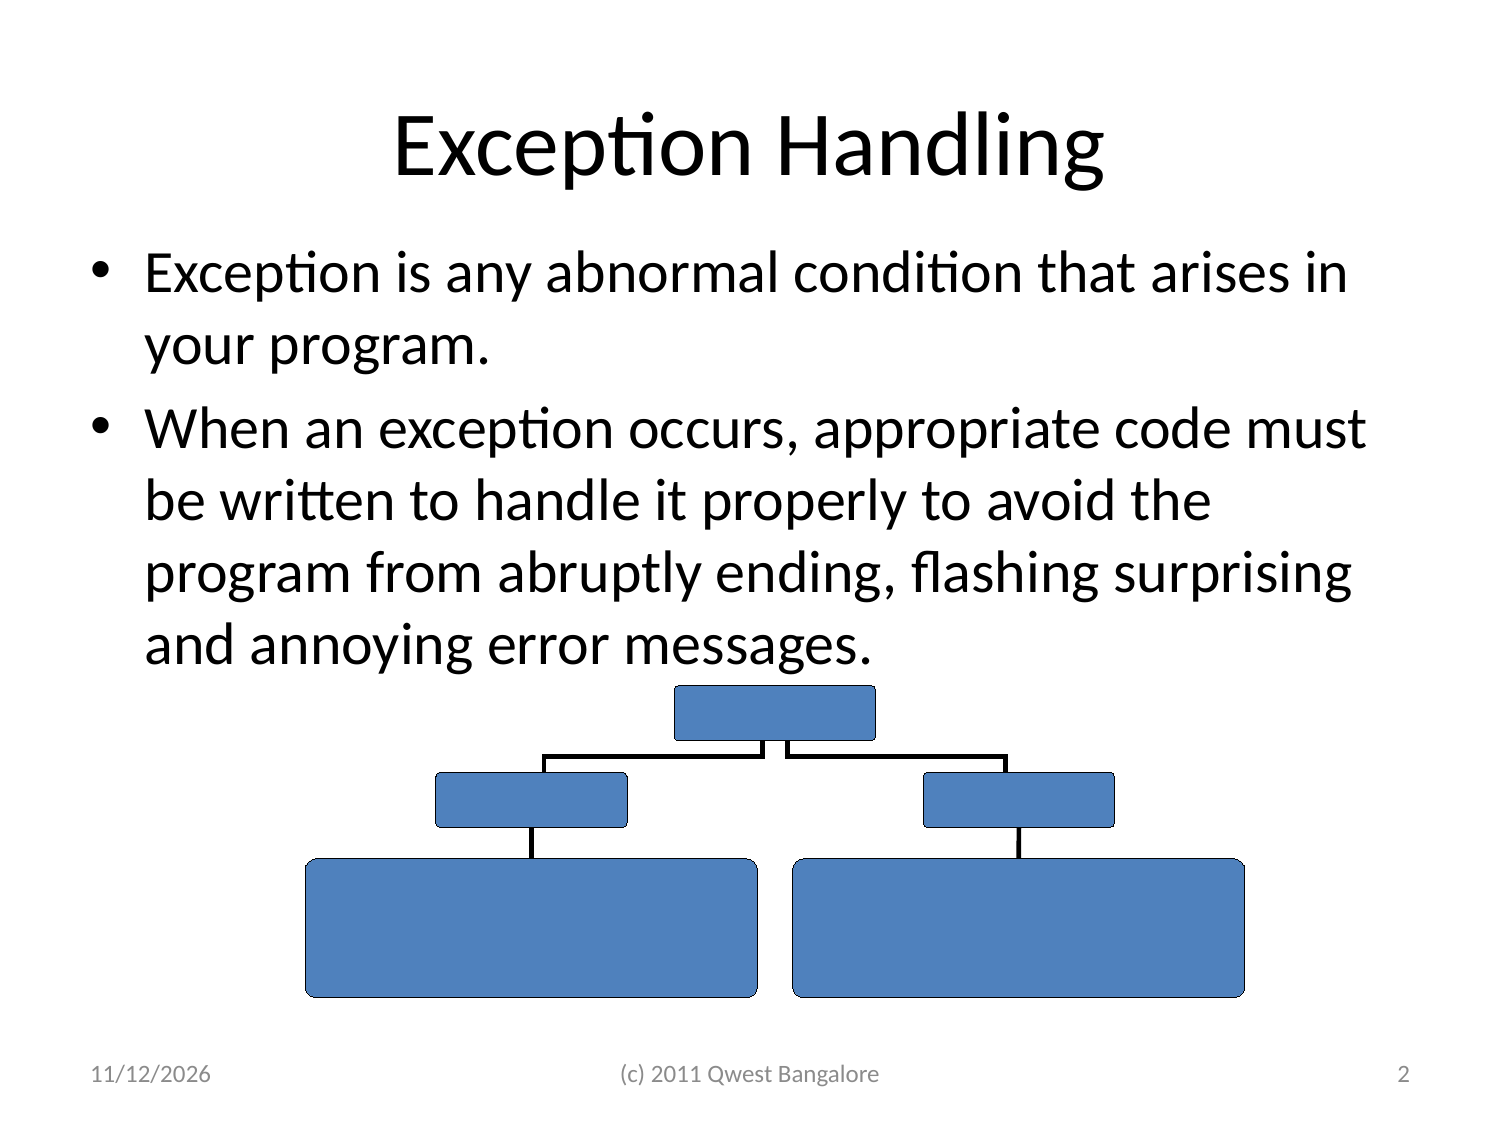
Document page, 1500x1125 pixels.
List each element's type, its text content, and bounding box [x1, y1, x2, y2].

footer (c) 2011 Qwest Bangalore [512, 1058, 988, 1103]
list Exception is any abnormal condition that arises in your program. When an exception occurs, appropriate code must be written to handle it properly to avoid the program from abruptly ending, flashing surprising and annoying error messages. [75, 224, 1425, 688]
slide_number 2 [1074, 1042, 1425, 1103]
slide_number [75, 1042, 425, 1103]
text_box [187, 612, 1363, 1051]
title Exception Handling [75, 45, 1425, 224]
